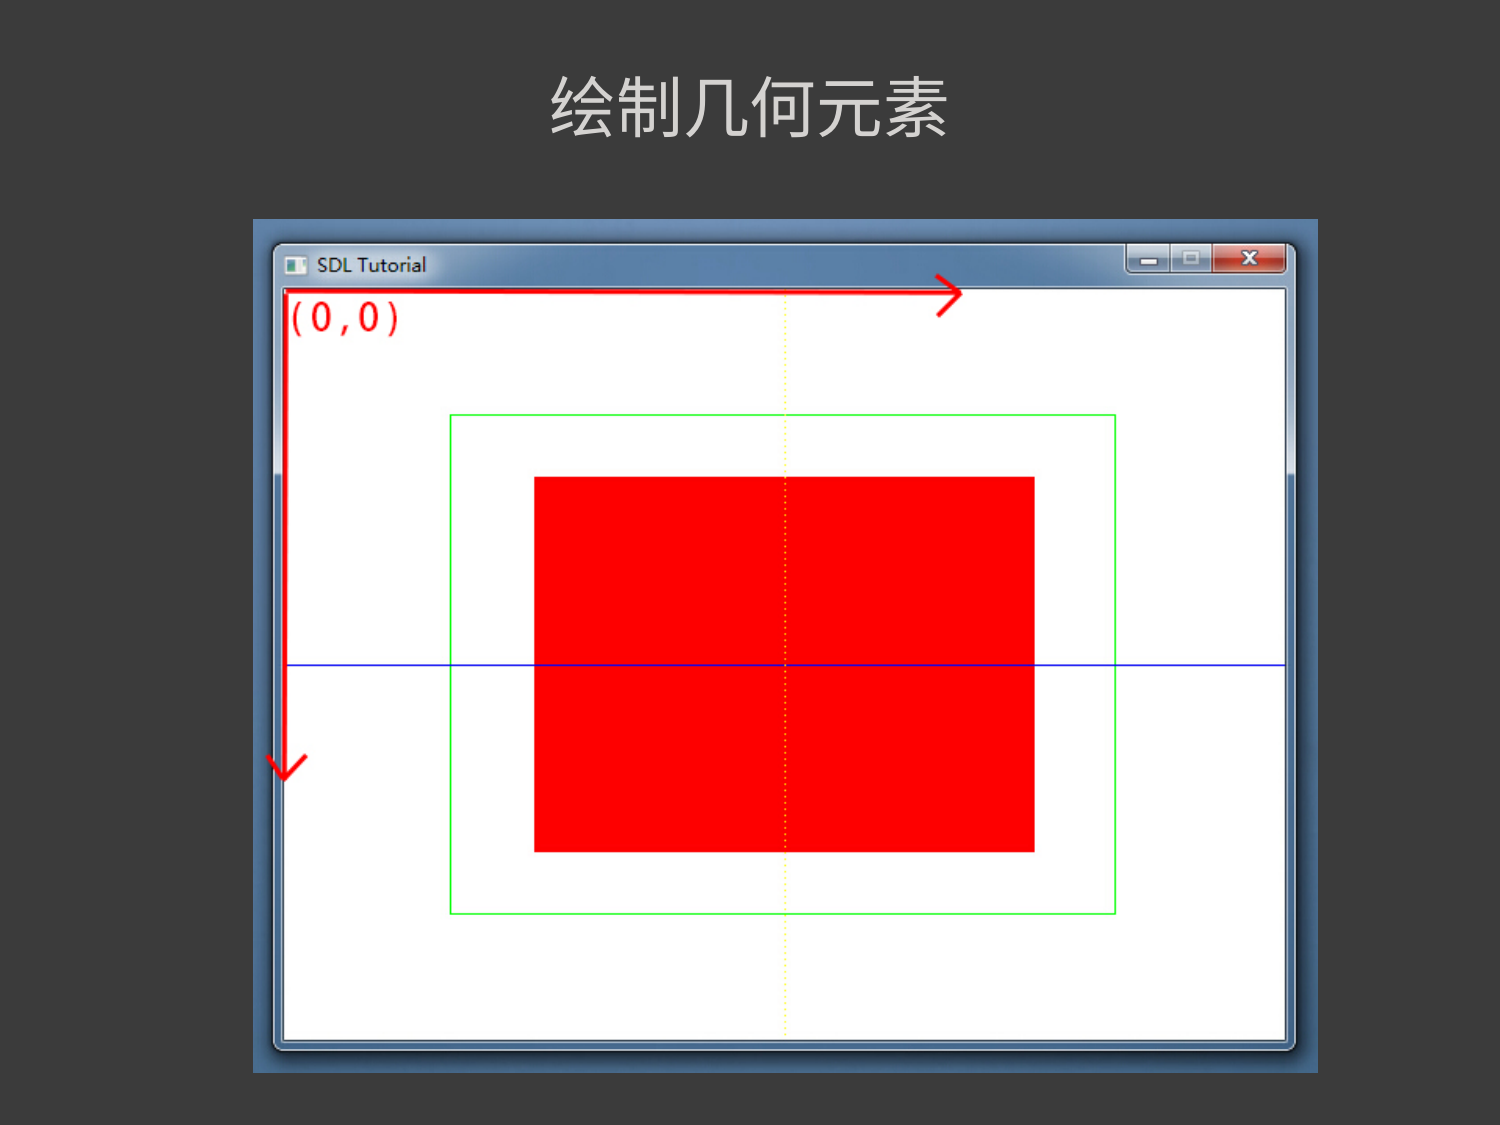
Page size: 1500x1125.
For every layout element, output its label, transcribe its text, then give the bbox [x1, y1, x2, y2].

title 绘制几何元素 [76, 3, 1424, 209]
picture [253, 219, 1319, 1074]
